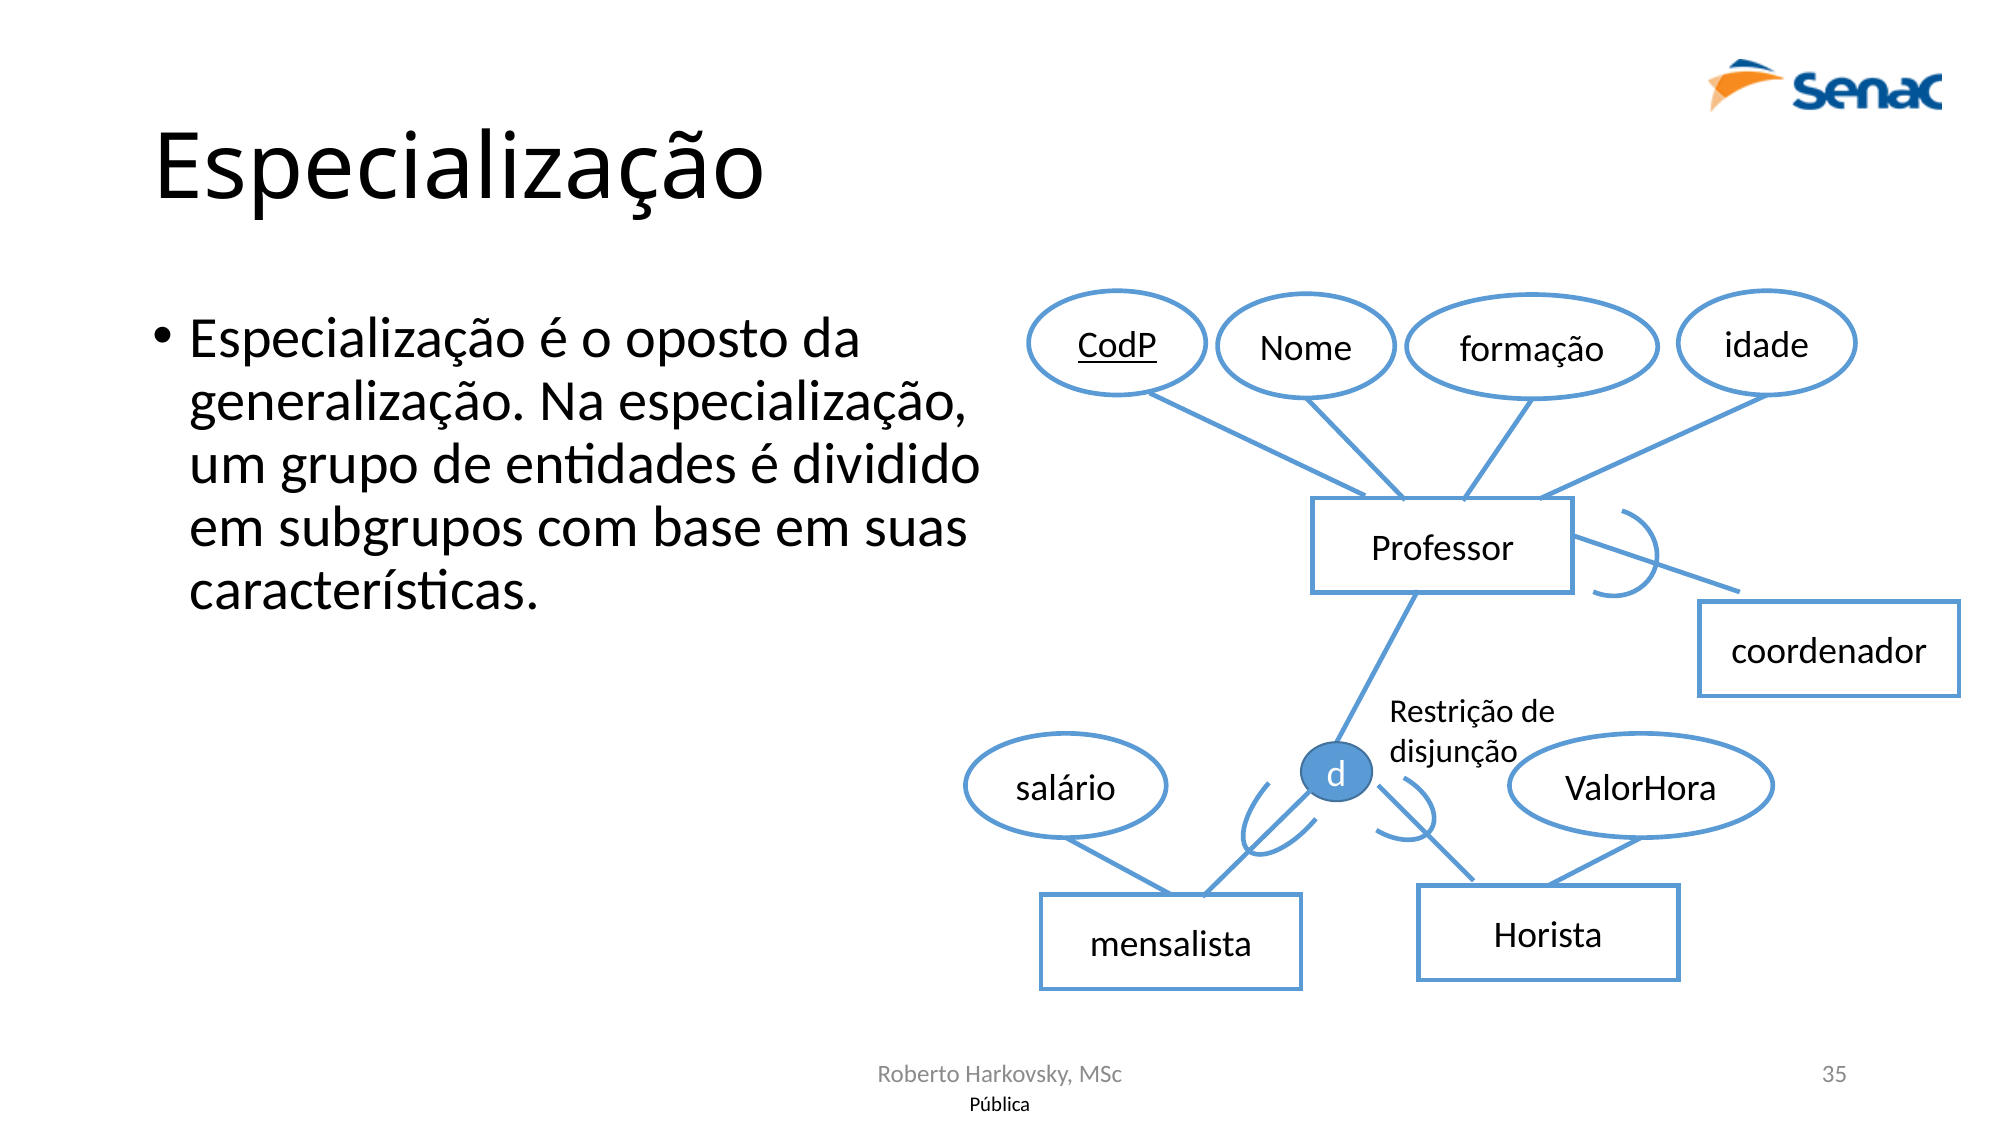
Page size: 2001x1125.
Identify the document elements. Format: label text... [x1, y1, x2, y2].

footer Roberto Harkovsky, MSc [662, 1042, 1338, 1103]
text_box Nome [1216, 292, 1396, 393]
text_box Restrição de disjunção [1374, 681, 1594, 777]
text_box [1348, 774, 1467, 890]
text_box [1306, 397, 1406, 500]
text_box d [1321, 741, 1374, 803]
title Especialização [137, 59, 1863, 278]
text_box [1336, 590, 1418, 743]
text_box Professor [1312, 497, 1574, 593]
list Especialização é o oposto da generalização. Na especialização, um grupo de entidades é dividido em subgrupos com base em suas características. [137, 299, 1062, 682]
slide_number 35 [1412, 1042, 1863, 1103]
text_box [1554, 528, 1728, 623]
text_box salário [964, 732, 1168, 839]
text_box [1548, 837, 1642, 886]
text_box idade [1677, 289, 1857, 397]
text_box mensalista [1040, 893, 1302, 990]
text_box coordenador [1698, 601, 1960, 697]
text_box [1539, 394, 1767, 499]
text_box formação [1405, 293, 1659, 400]
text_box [1462, 398, 1533, 501]
text_box CodP [1027, 289, 1207, 397]
text_box Horista [1417, 884, 1679, 981]
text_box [1149, 393, 1366, 496]
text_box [1065, 837, 1172, 895]
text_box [1202, 737, 1321, 897]
picture [1863, 59, 1942, 112]
text_box ValorHora [1508, 732, 1774, 839]
